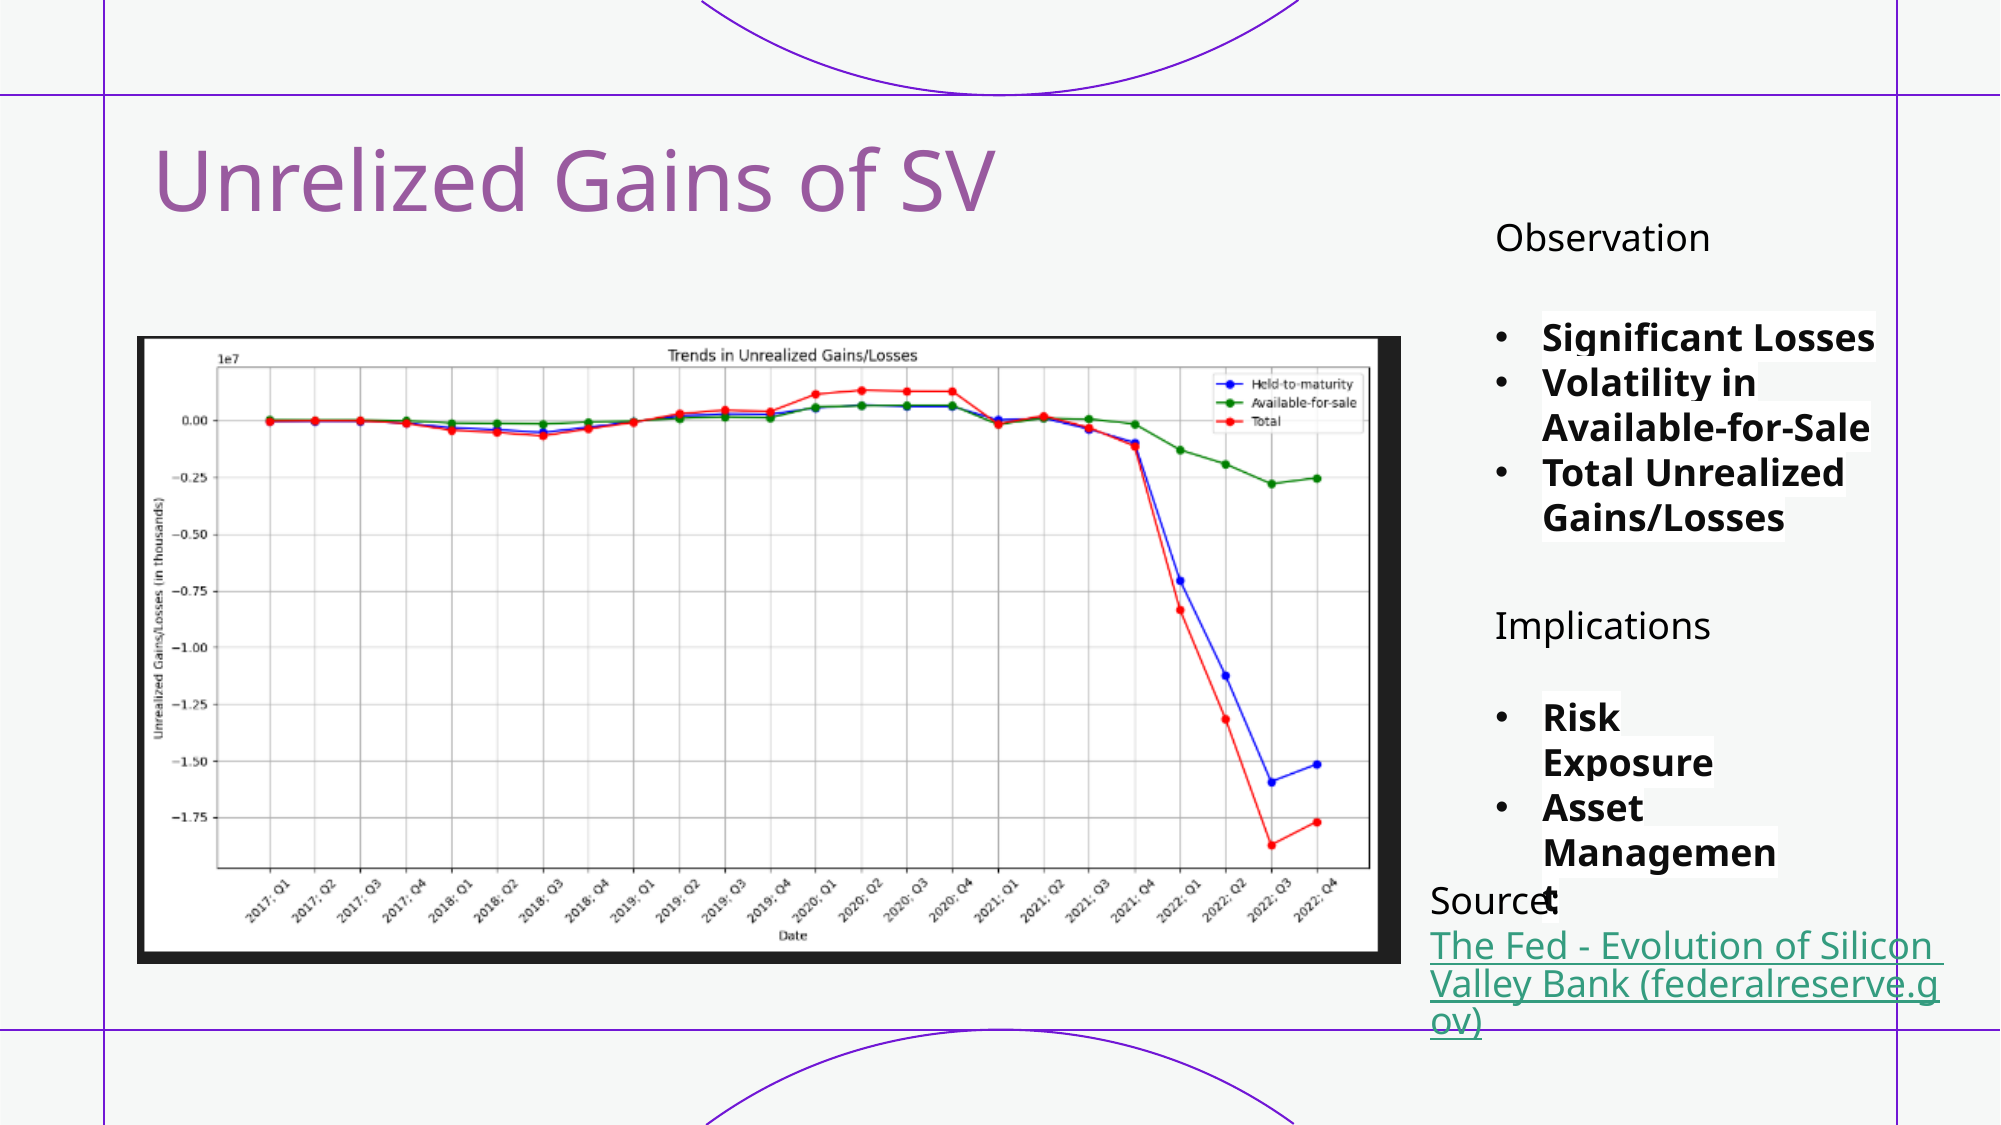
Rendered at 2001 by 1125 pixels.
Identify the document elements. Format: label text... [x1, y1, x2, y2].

text_box Observation [1480, 206, 1847, 267]
text_box Risk Exposure Asset Management [1480, 686, 1803, 869]
text_box Implications [1480, 594, 1847, 654]
text_box Significant Losses Volatility in Available-for-Sale Total Unrealized Gains/Losses [1480, 306, 1898, 592]
title Unrelized Gains of SV [137, 119, 1863, 337]
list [137, 336, 1401, 964]
text_box Source: The Fed - Evolution of Silicon Valley Bank (federalreserve.gov) [1415, 869, 1963, 981]
